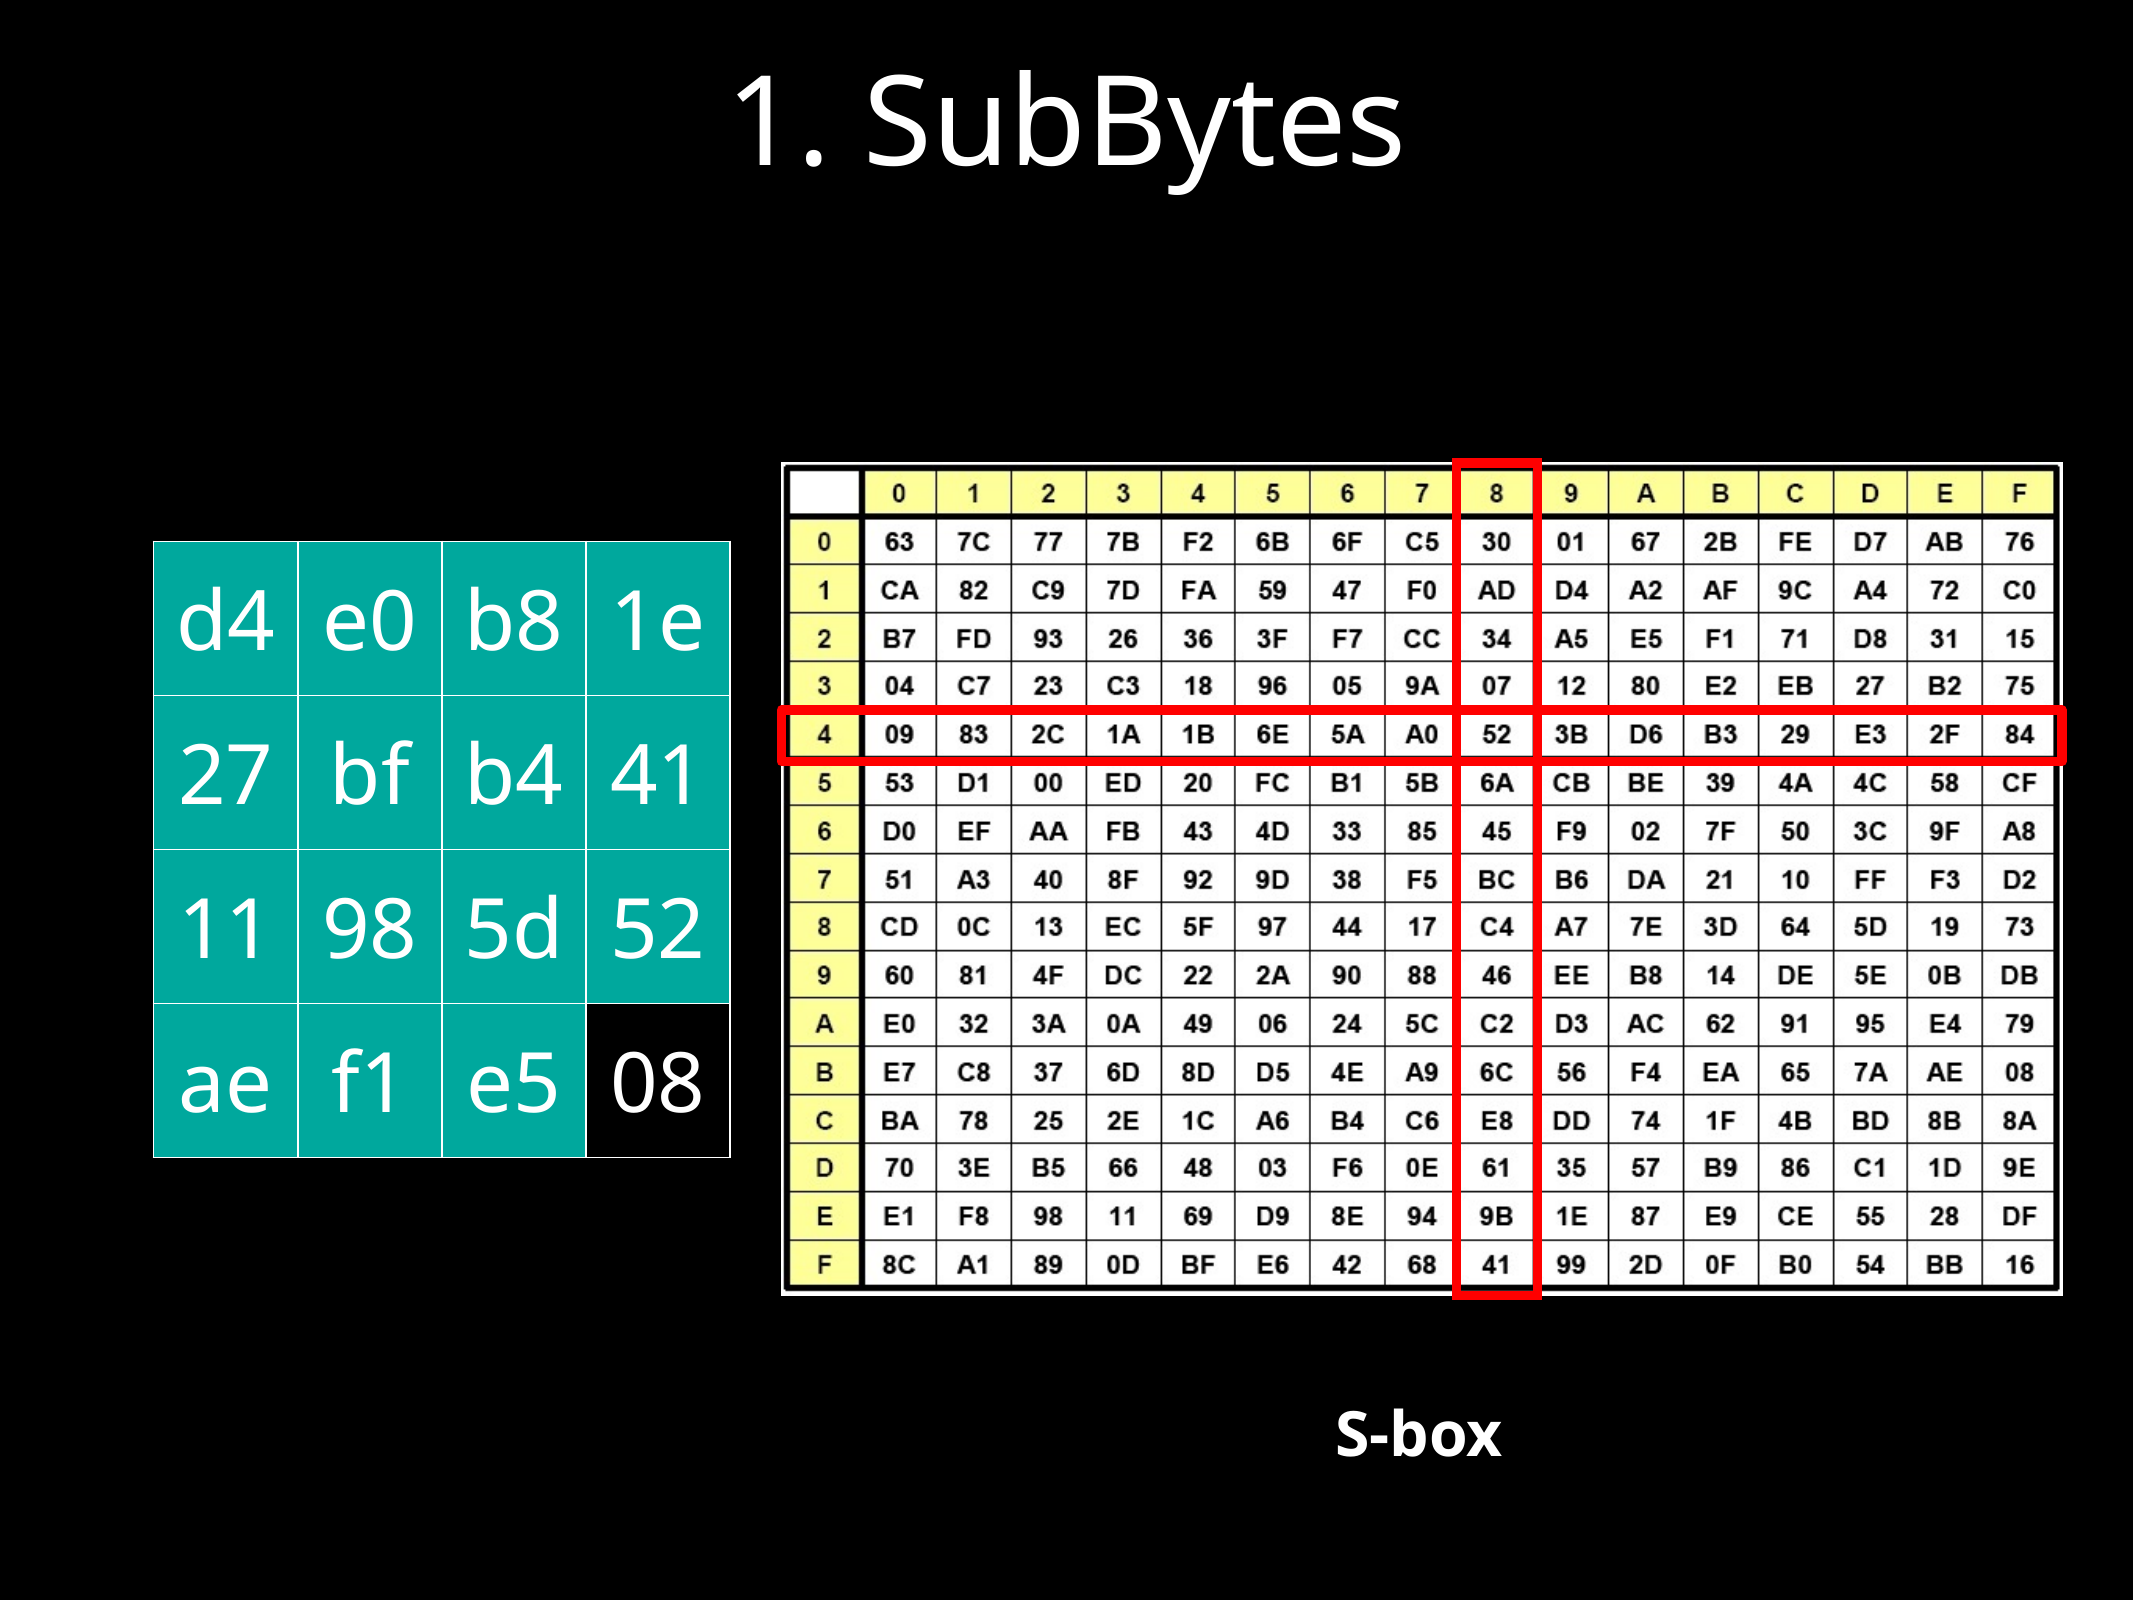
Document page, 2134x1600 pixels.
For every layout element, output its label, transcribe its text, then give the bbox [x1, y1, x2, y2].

text_box S-box [1327, 1385, 1512, 1477]
table_cell b4 [443, 696, 585, 849]
picture [780, 462, 2063, 1296]
table_header e0 [299, 542, 441, 695]
table_cell 11 [154, 850, 297, 1003]
table_cell 5d [443, 850, 585, 1003]
table_cell e5 [443, 1004, 585, 1157]
table_cell 27 [154, 696, 297, 849]
table_cell ae [154, 1004, 297, 1157]
table_cell f1 [299, 1004, 441, 1157]
table_cell 41 [587, 696, 729, 849]
table_cell 08 [587, 1004, 729, 1157]
table_header 1e [587, 542, 729, 695]
table_cell bf [299, 696, 441, 849]
table_header b8 [443, 542, 585, 695]
table_cell 98 [299, 850, 441, 1003]
table_cell 52 [587, 850, 729, 1003]
table_header d4 [154, 542, 297, 695]
title 1. SubBytes [155, 52, 1978, 179]
